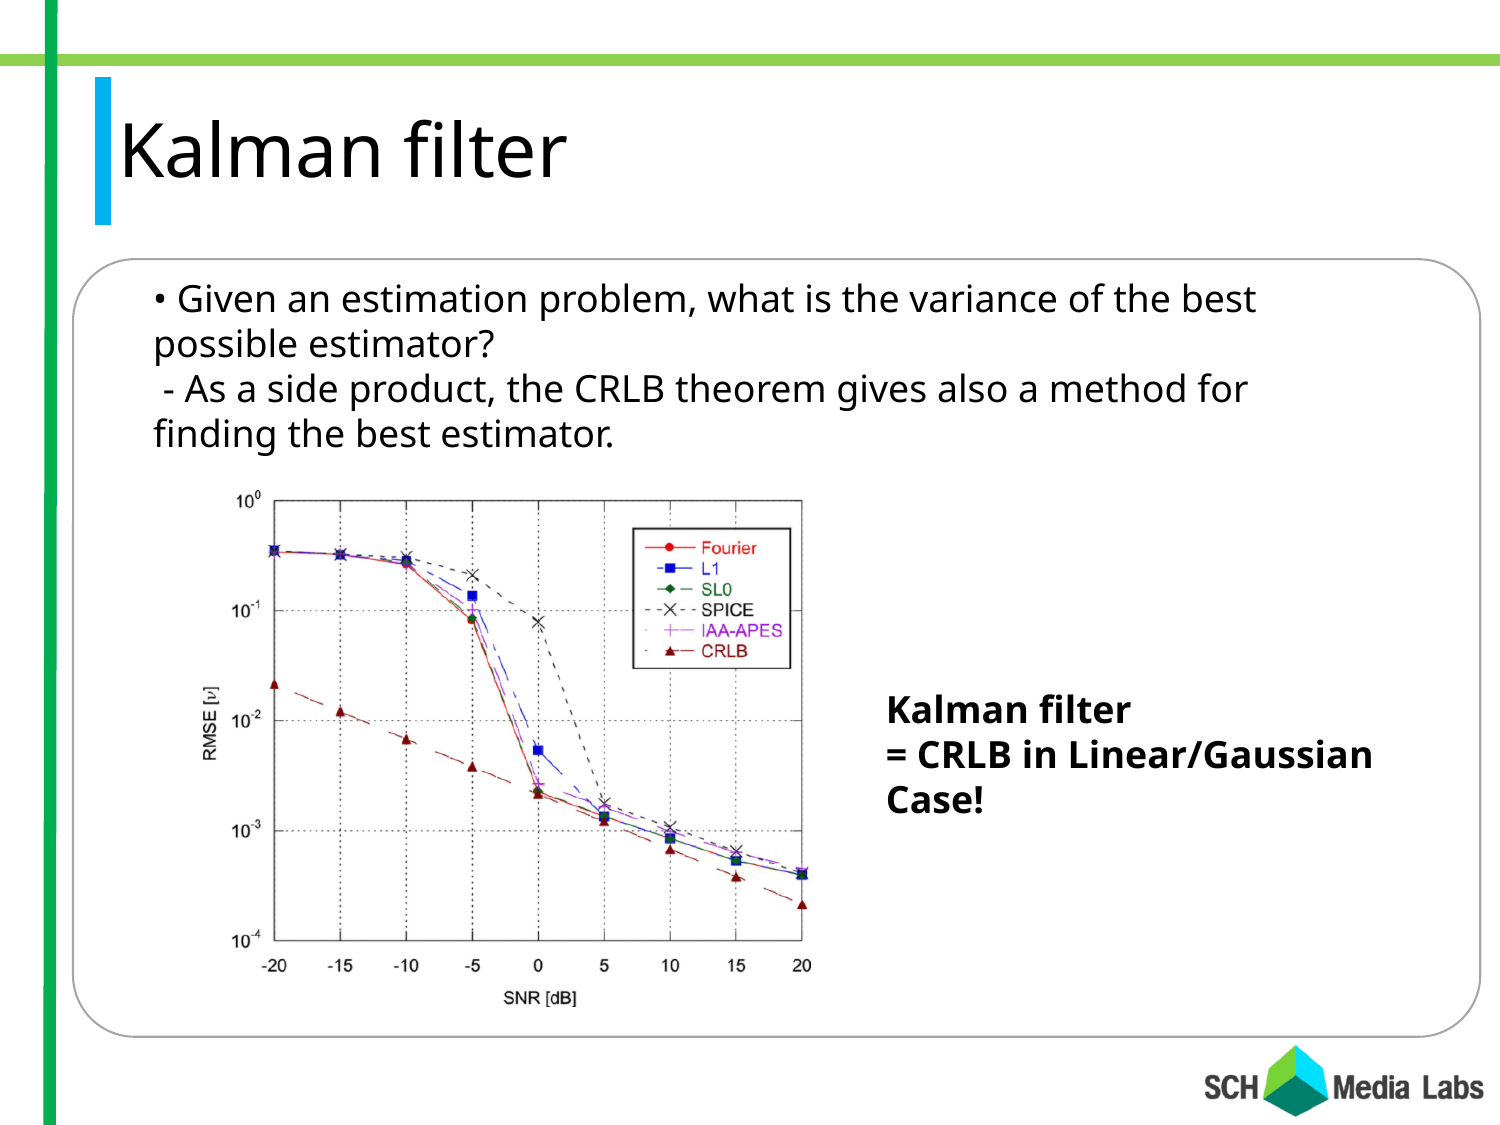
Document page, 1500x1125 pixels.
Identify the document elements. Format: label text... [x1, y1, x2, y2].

picture [186, 474, 821, 1020]
title Kalman filter [103, 71, 1397, 236]
picture [1186, 1038, 1500, 1125]
text_box Kalman filter = CRLB in Linear/Gaussian Case! [871, 678, 1397, 829]
text_box • Given an estimation problem, what is the variance of the best possible estimator? - As a side product, the CRLB theorem gives also a method for finding the best estimator. [138, 267, 1397, 463]
